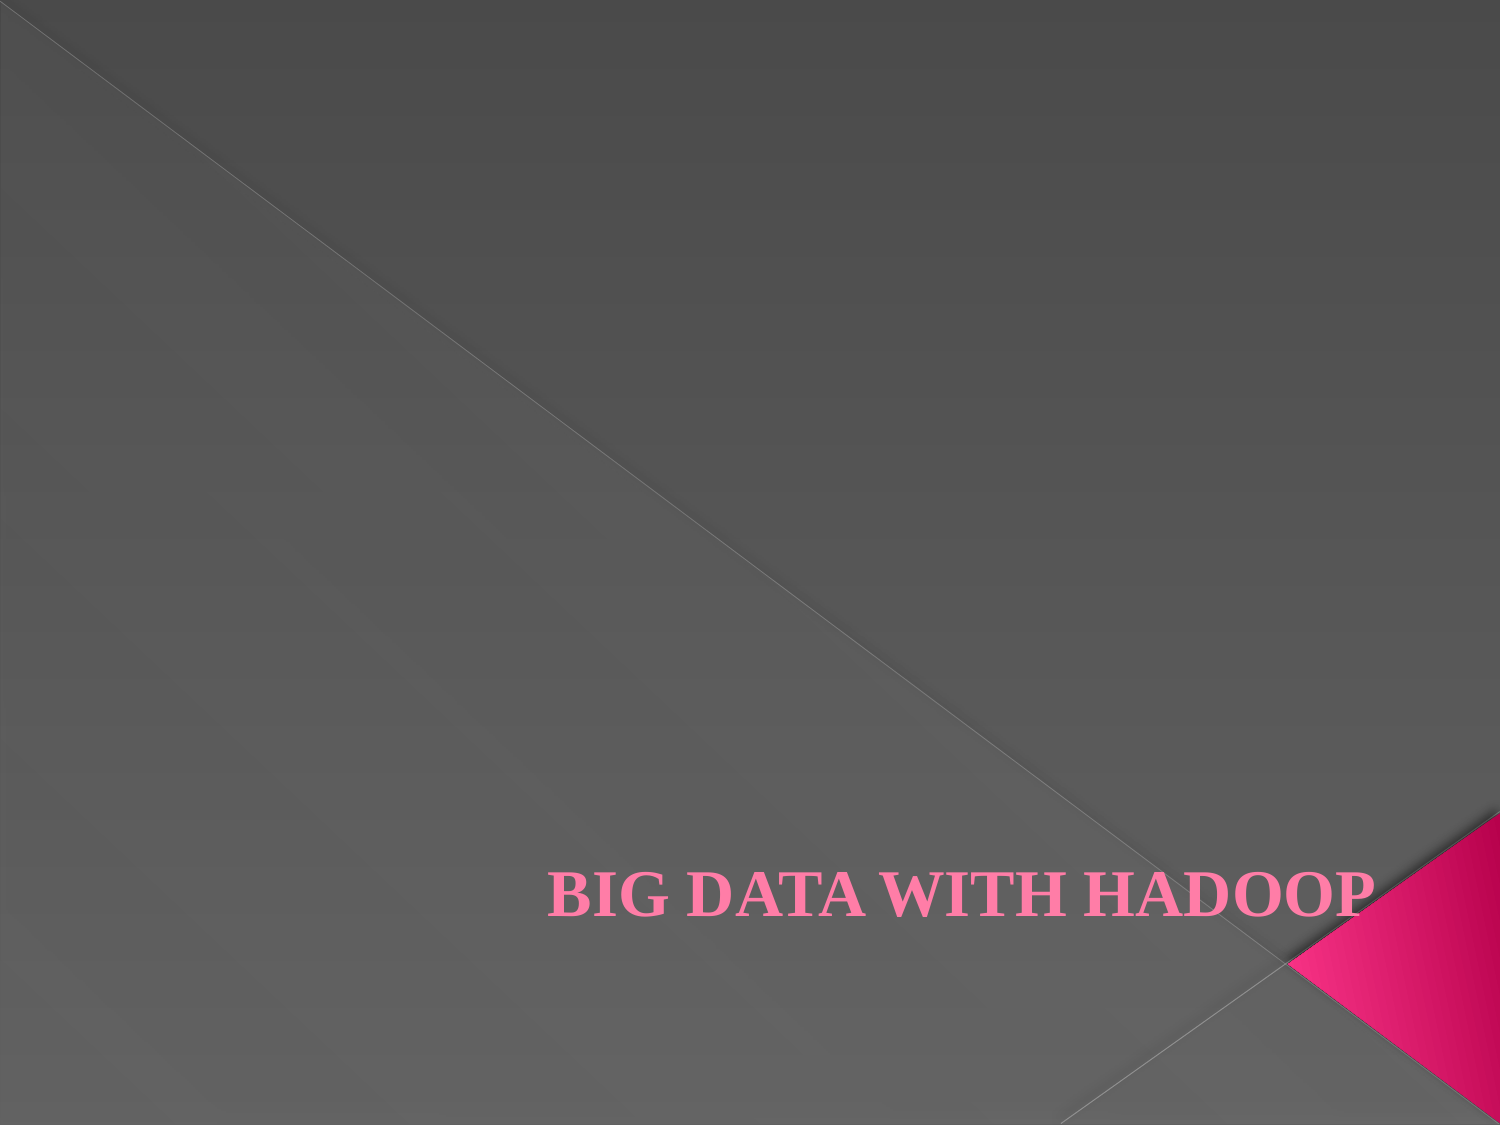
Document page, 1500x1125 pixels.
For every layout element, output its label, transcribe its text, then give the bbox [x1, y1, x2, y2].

title BIG DATA WITH HADOOP [117, 58, 1393, 938]
